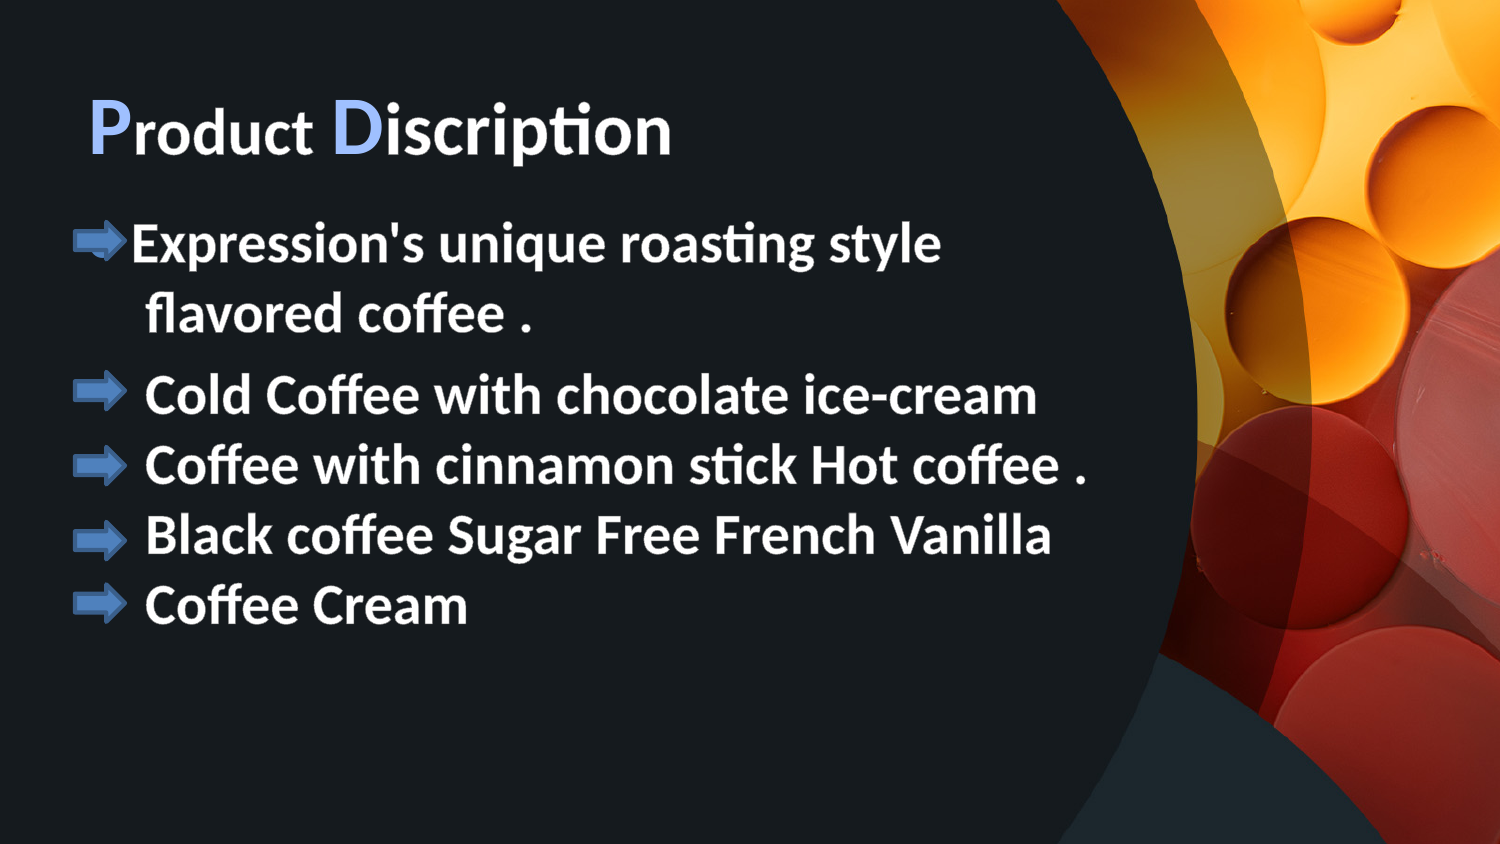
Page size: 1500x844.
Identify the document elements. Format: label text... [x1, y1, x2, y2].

picture [0, 0, 1500, 844]
list • Expression's unique roasting style flavored coffee . Cold Coffee with chocolate ice-cream Coffee with cinnamon stick Hot coffee . Black coffee Sugar Free French Vanilla Coffee Cream [73, 196, 1126, 773]
text_box [72, 582, 128, 624]
text_box [72, 444, 128, 487]
text_box [72, 369, 128, 412]
text_box [72, 219, 128, 262]
text_box [72, 519, 128, 562]
title Product Discription [73, 46, 1126, 196]
